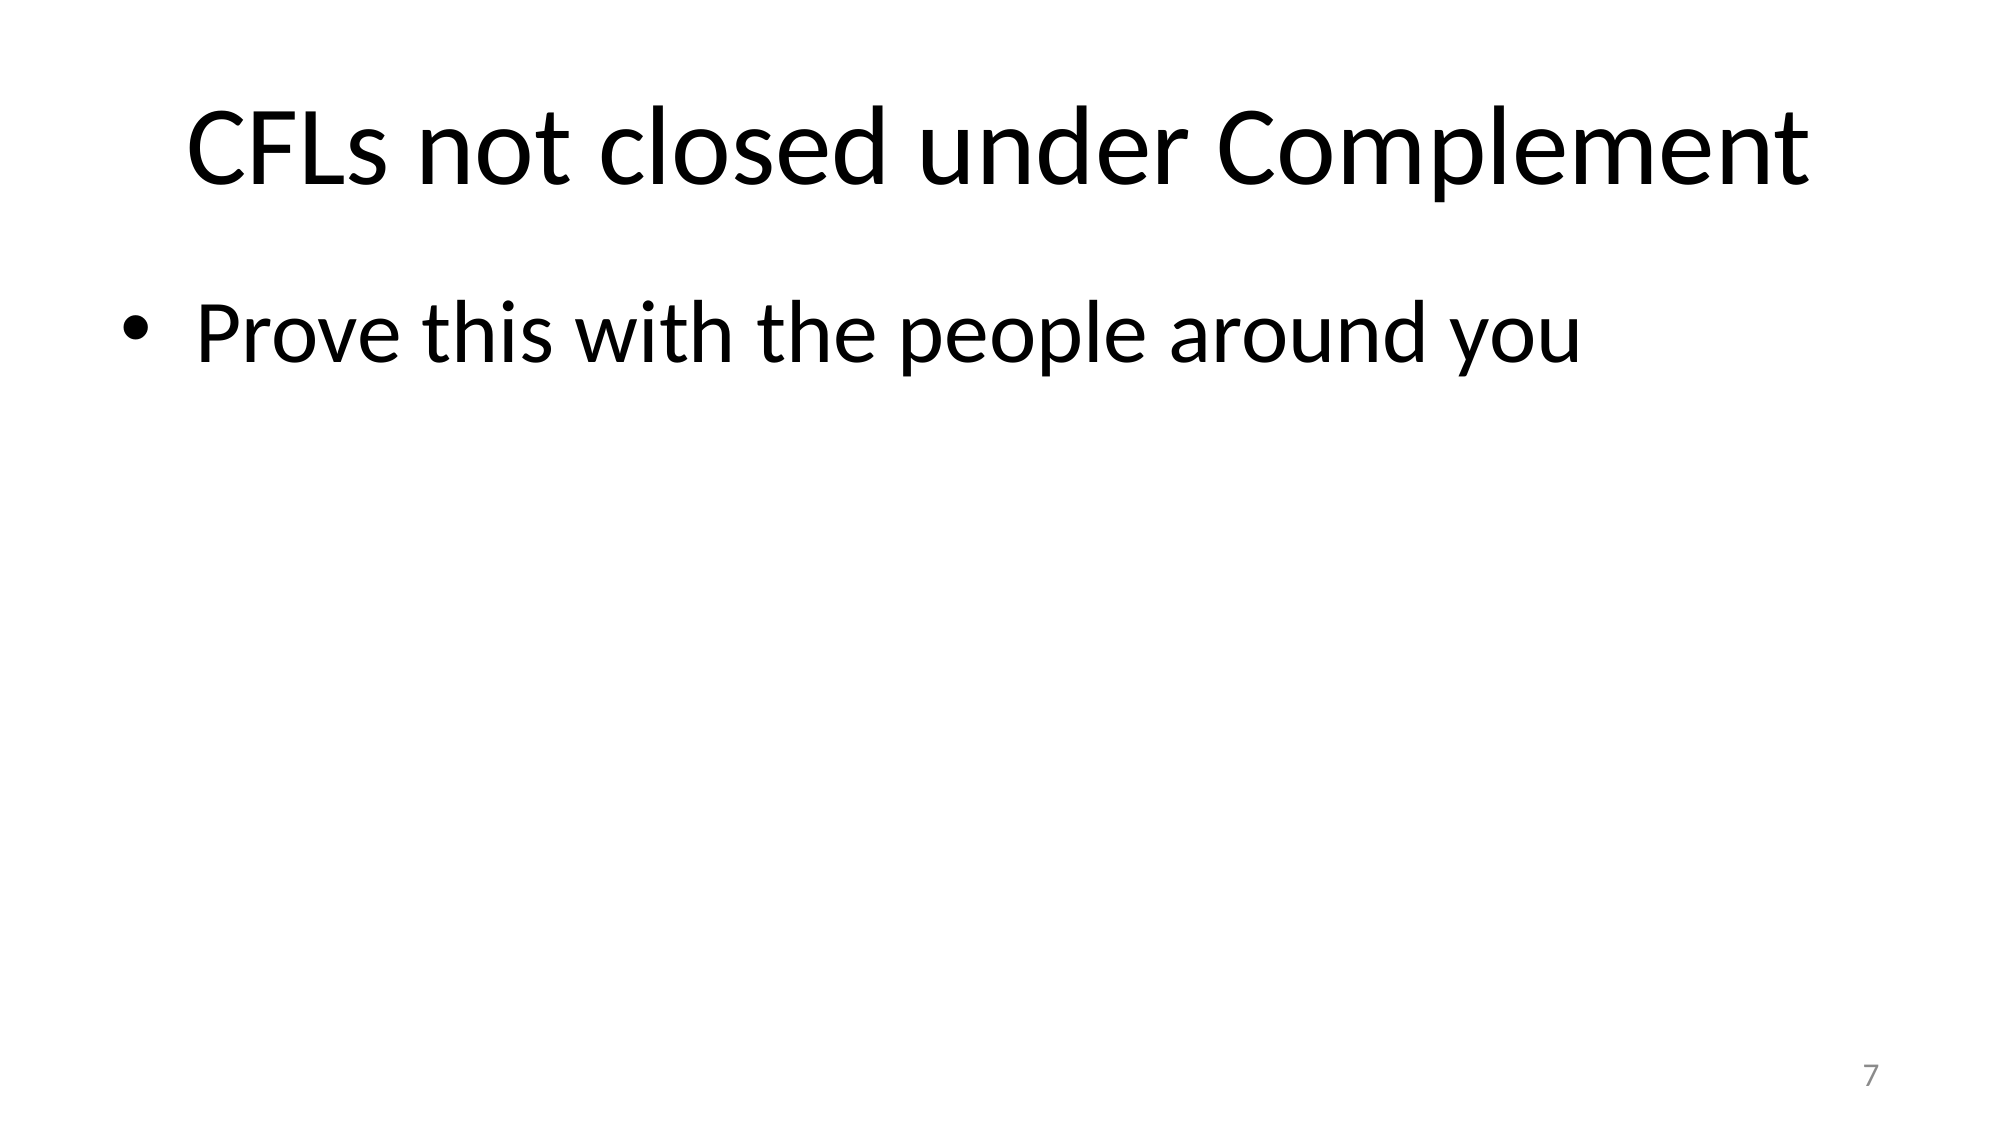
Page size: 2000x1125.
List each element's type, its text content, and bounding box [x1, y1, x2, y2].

list Prove this with the people around you [99, 262, 1900, 1005]
title CFLs not closed under Complement [99, 45, 1900, 233]
slide_number 7 [1432, 1042, 1900, 1103]
